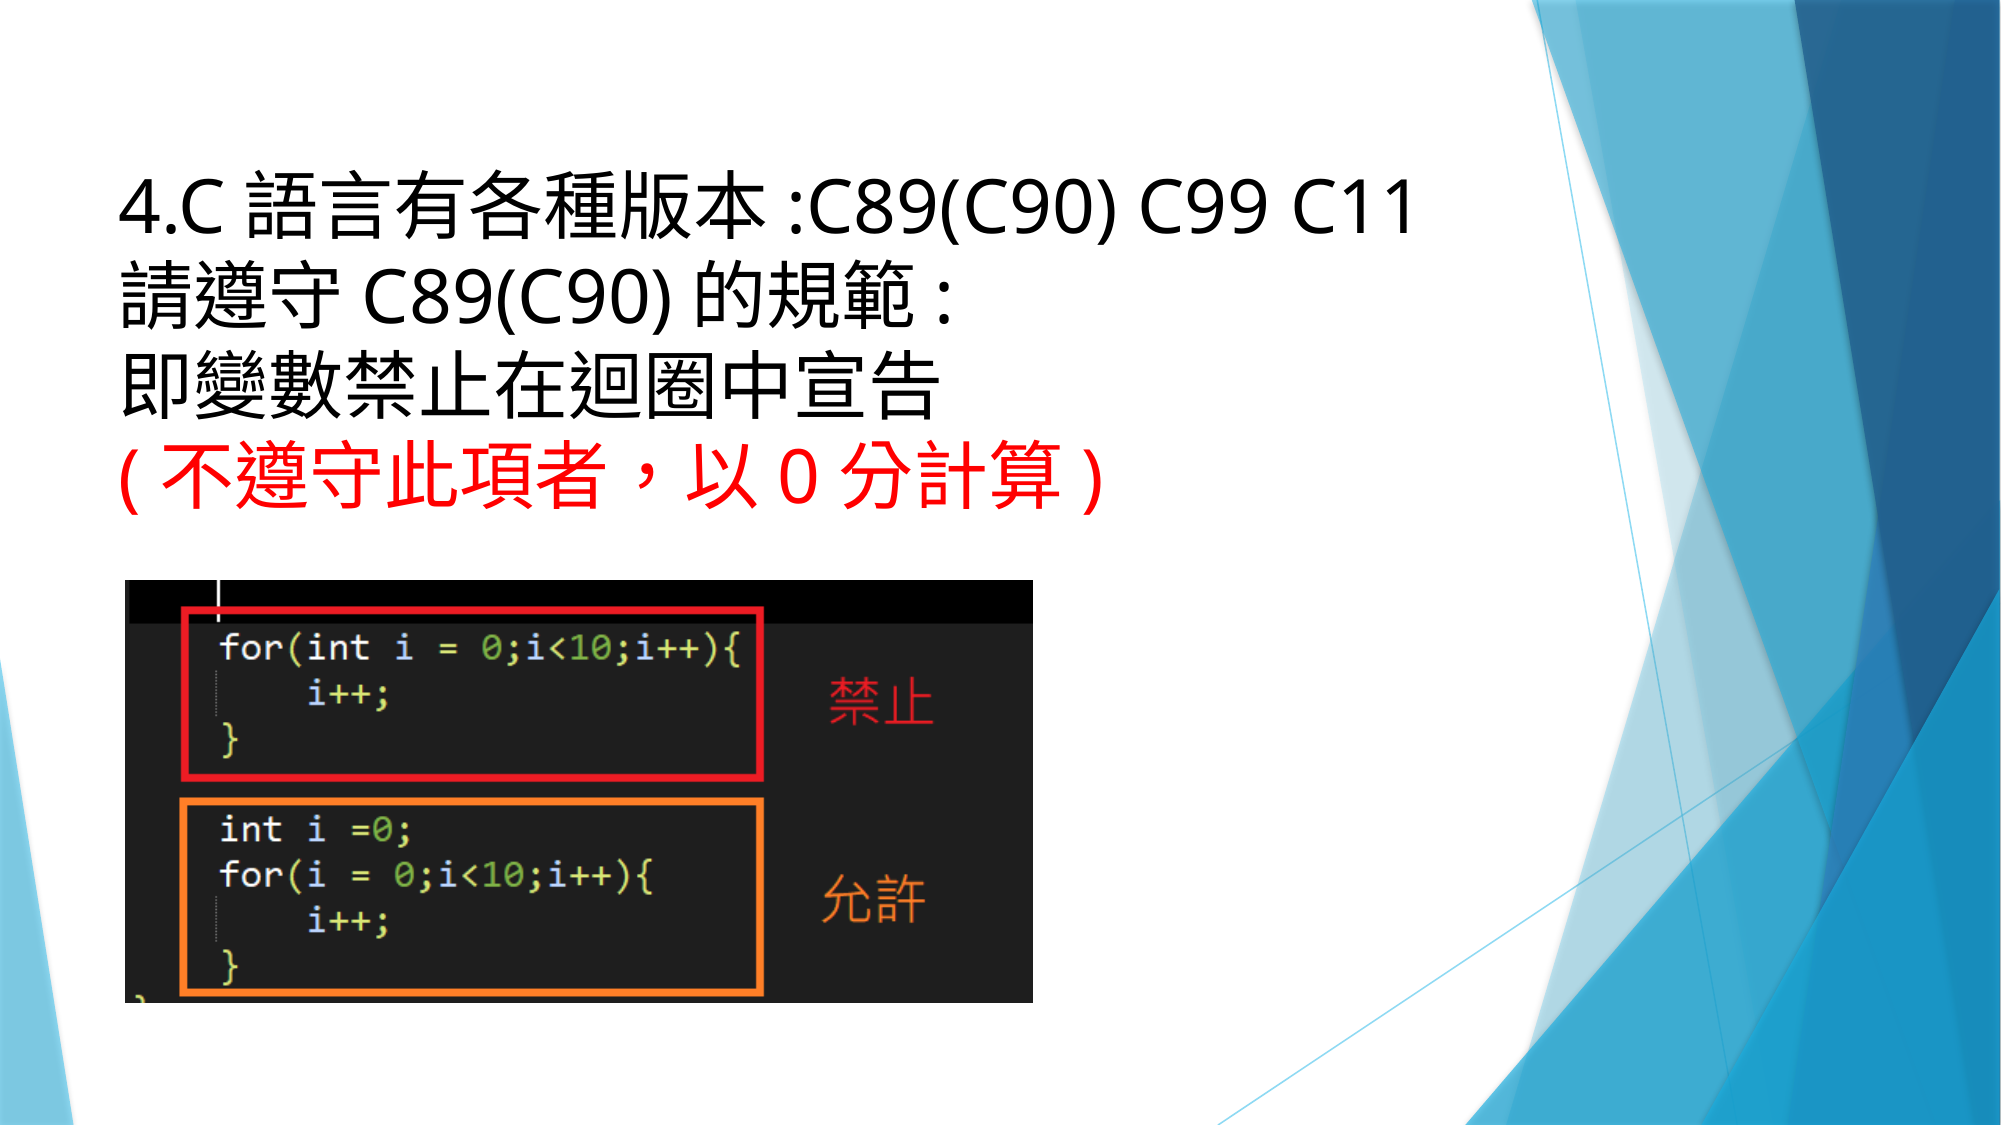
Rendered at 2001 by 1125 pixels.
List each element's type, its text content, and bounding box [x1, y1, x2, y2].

text_box 4.C語言有各種版本:C89(C90) C99 C11 請遵守C89(C90)的規範: 即變數禁止在迴圈中宣告 (不遵守此項者，以0分計算) [103, 143, 1460, 1082]
picture [124, 579, 1034, 1003]
